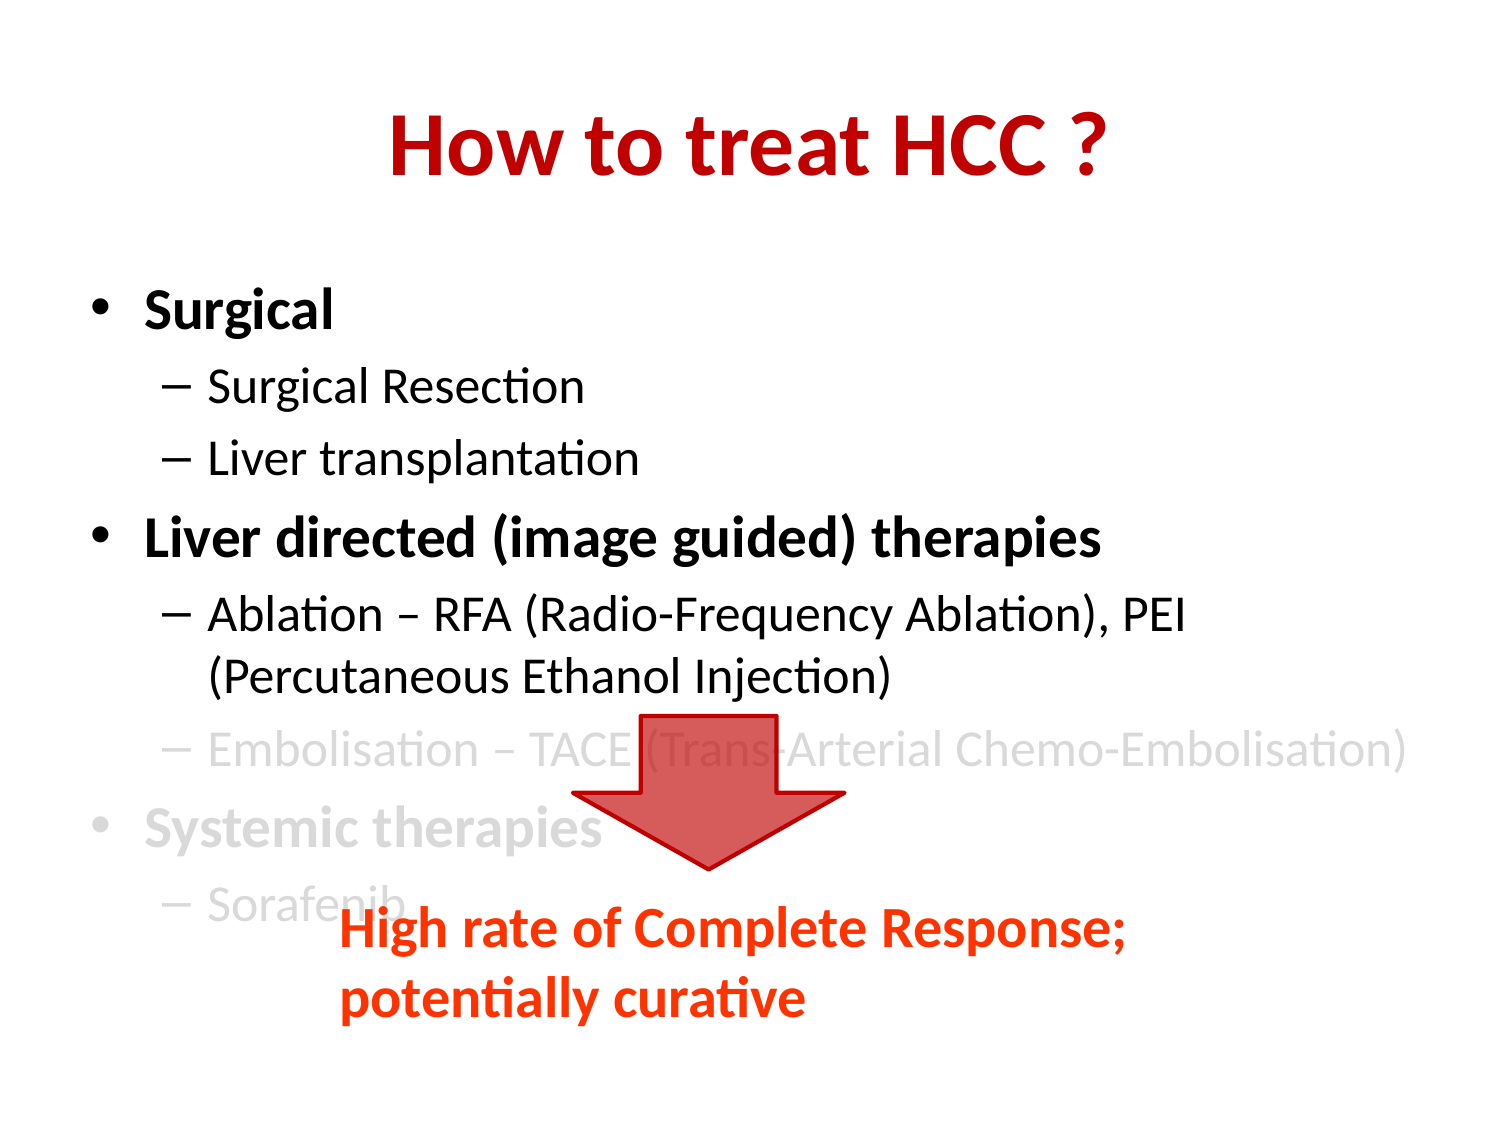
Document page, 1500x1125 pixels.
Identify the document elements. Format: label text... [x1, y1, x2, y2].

list Surgical Surgical Resection Liver transplantation Liver directed (image guided) therapies Ablation – RFA (Radio-Frequency Ablation), PEI (Percutaneous Ethanol Injection) Embolisation – TACE (Trans-Arterial Chemo-Embolisation) Systemic therapies Sorafenib [75, 262, 1425, 1005]
title How to treat HCC ? [75, 45, 1425, 233]
text_box High rate of Complete Response; potentially curative [324, 881, 1152, 1037]
text_box [570, 713, 847, 872]
